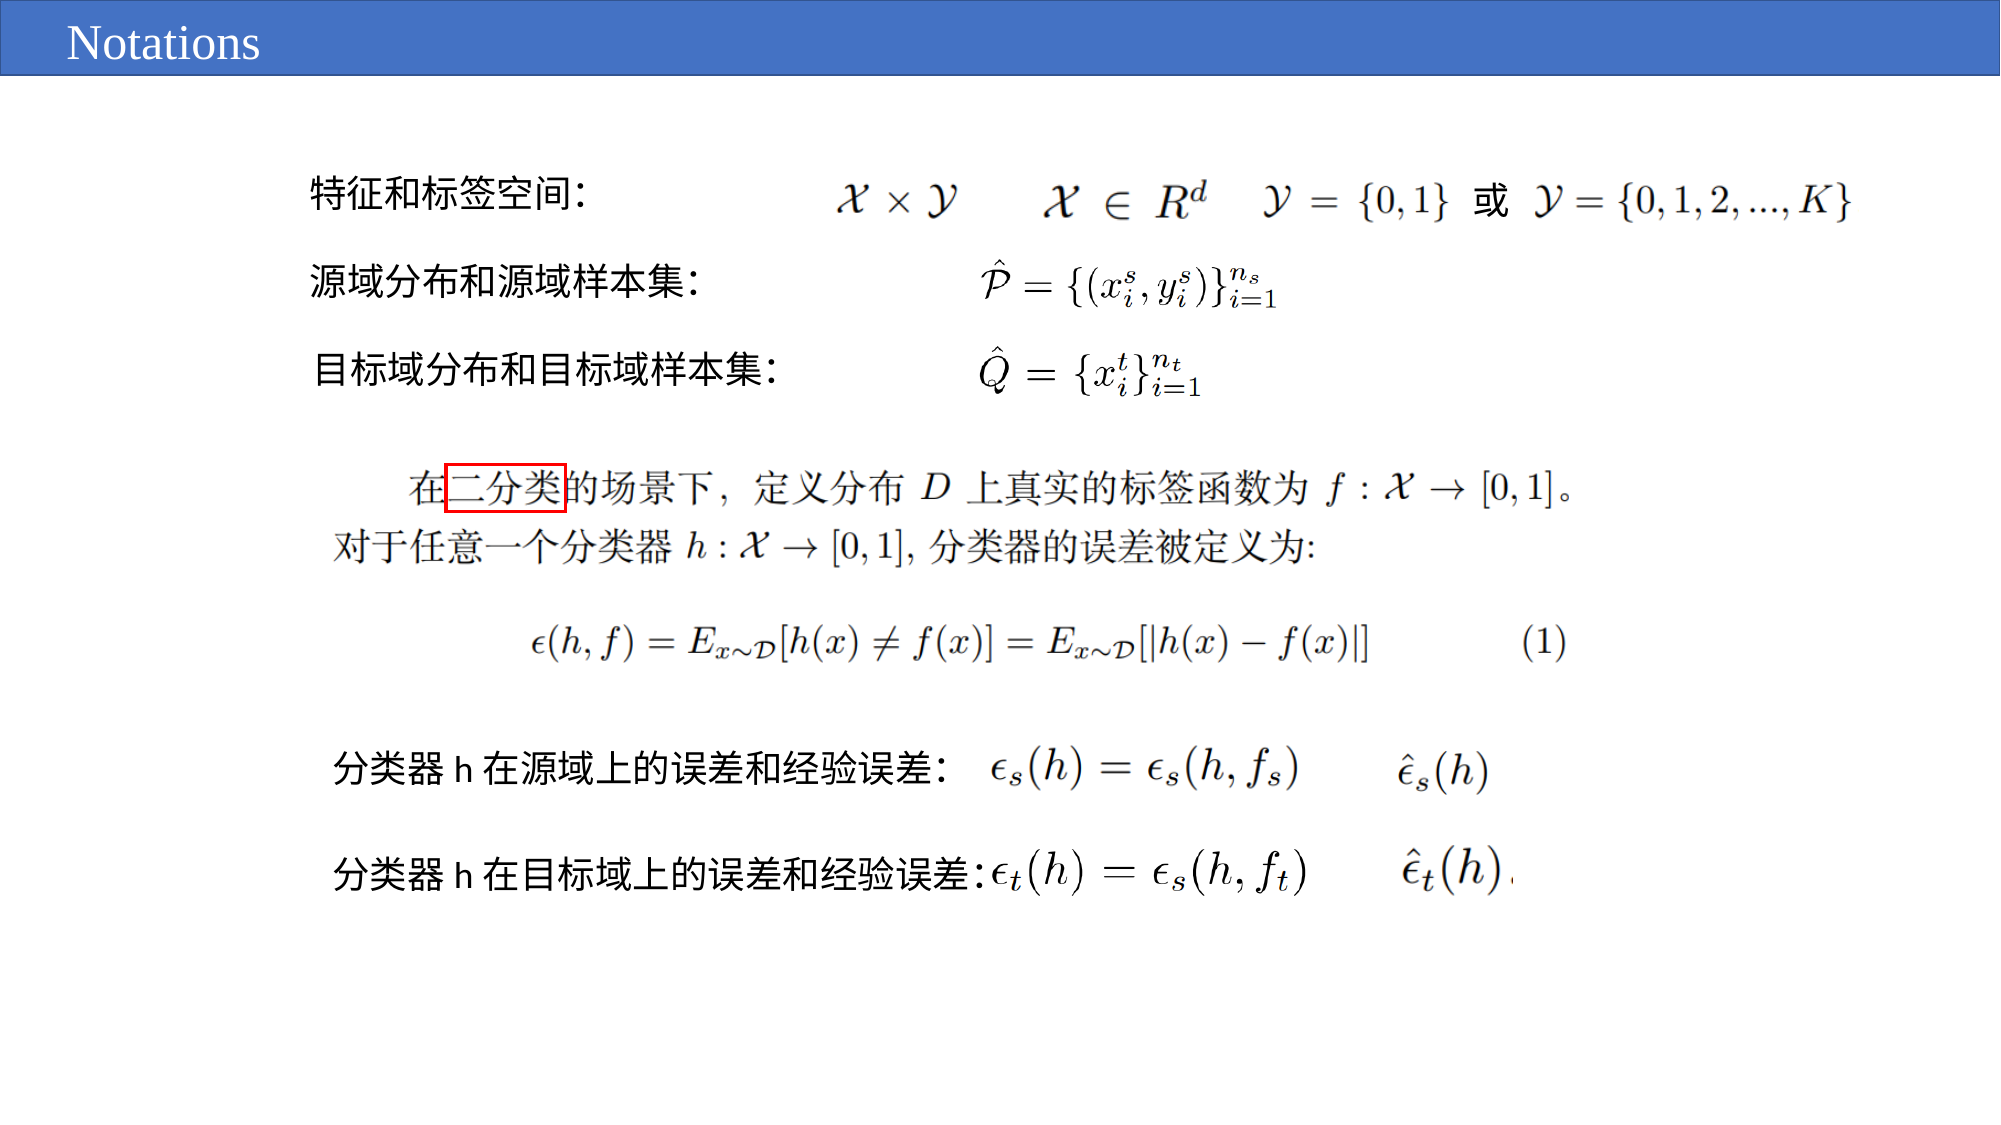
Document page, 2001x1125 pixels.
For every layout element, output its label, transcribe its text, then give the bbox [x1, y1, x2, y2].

text_box [0, 0, 2000, 76]
text_box 分类器h在源域上的误差和经验误差： [317, 737, 986, 797]
text_box 特征和标签空间： [294, 163, 690, 223]
text_box 或 [1457, 169, 1527, 230]
picture [1038, 170, 1211, 238]
picture [1394, 737, 1497, 805]
picture [832, 162, 972, 231]
picture [981, 250, 1282, 317]
text_box Notations [1, 2, 2000, 78]
picture [1251, 170, 1451, 234]
picture [985, 836, 1312, 904]
picture [971, 336, 1208, 406]
text_box 分类器h在目标域上的误差和经验误差： [317, 843, 985, 904]
picture [1526, 173, 1859, 231]
picture [1389, 829, 1513, 905]
picture [314, 464, 1613, 695]
picture [986, 732, 1303, 800]
